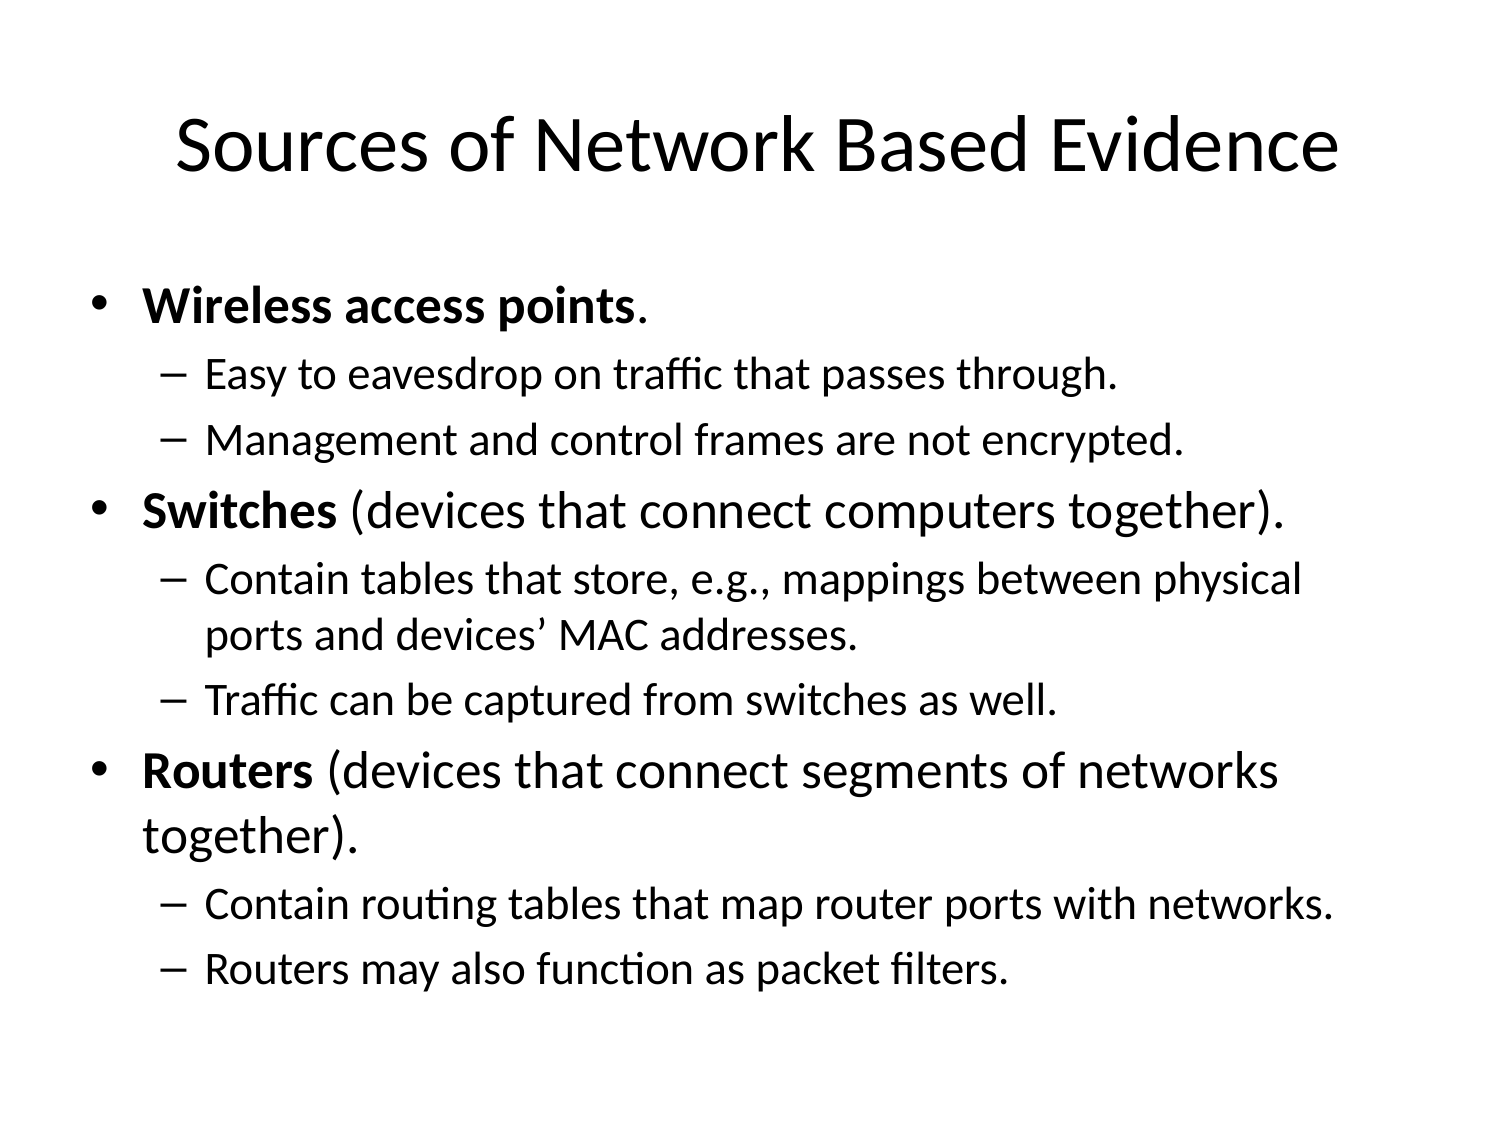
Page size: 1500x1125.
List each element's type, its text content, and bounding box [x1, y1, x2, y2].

list Wireless access points. Easy to eavesdrop on traffic that passes through. Management and control frames are not encrypted. Switches (devices that connect computers together). Contain tables that store, e.g., mappings between physical ports and devices’ MAC addresses. Traffic can be captured from switches as well. Routers (devices that connect segments of networks together). Contain routing tables that map router ports with networks. Routers may also function as packet filters. [75, 262, 1425, 1005]
title Sources of Network Based Evidence [75, 45, 1425, 233]
